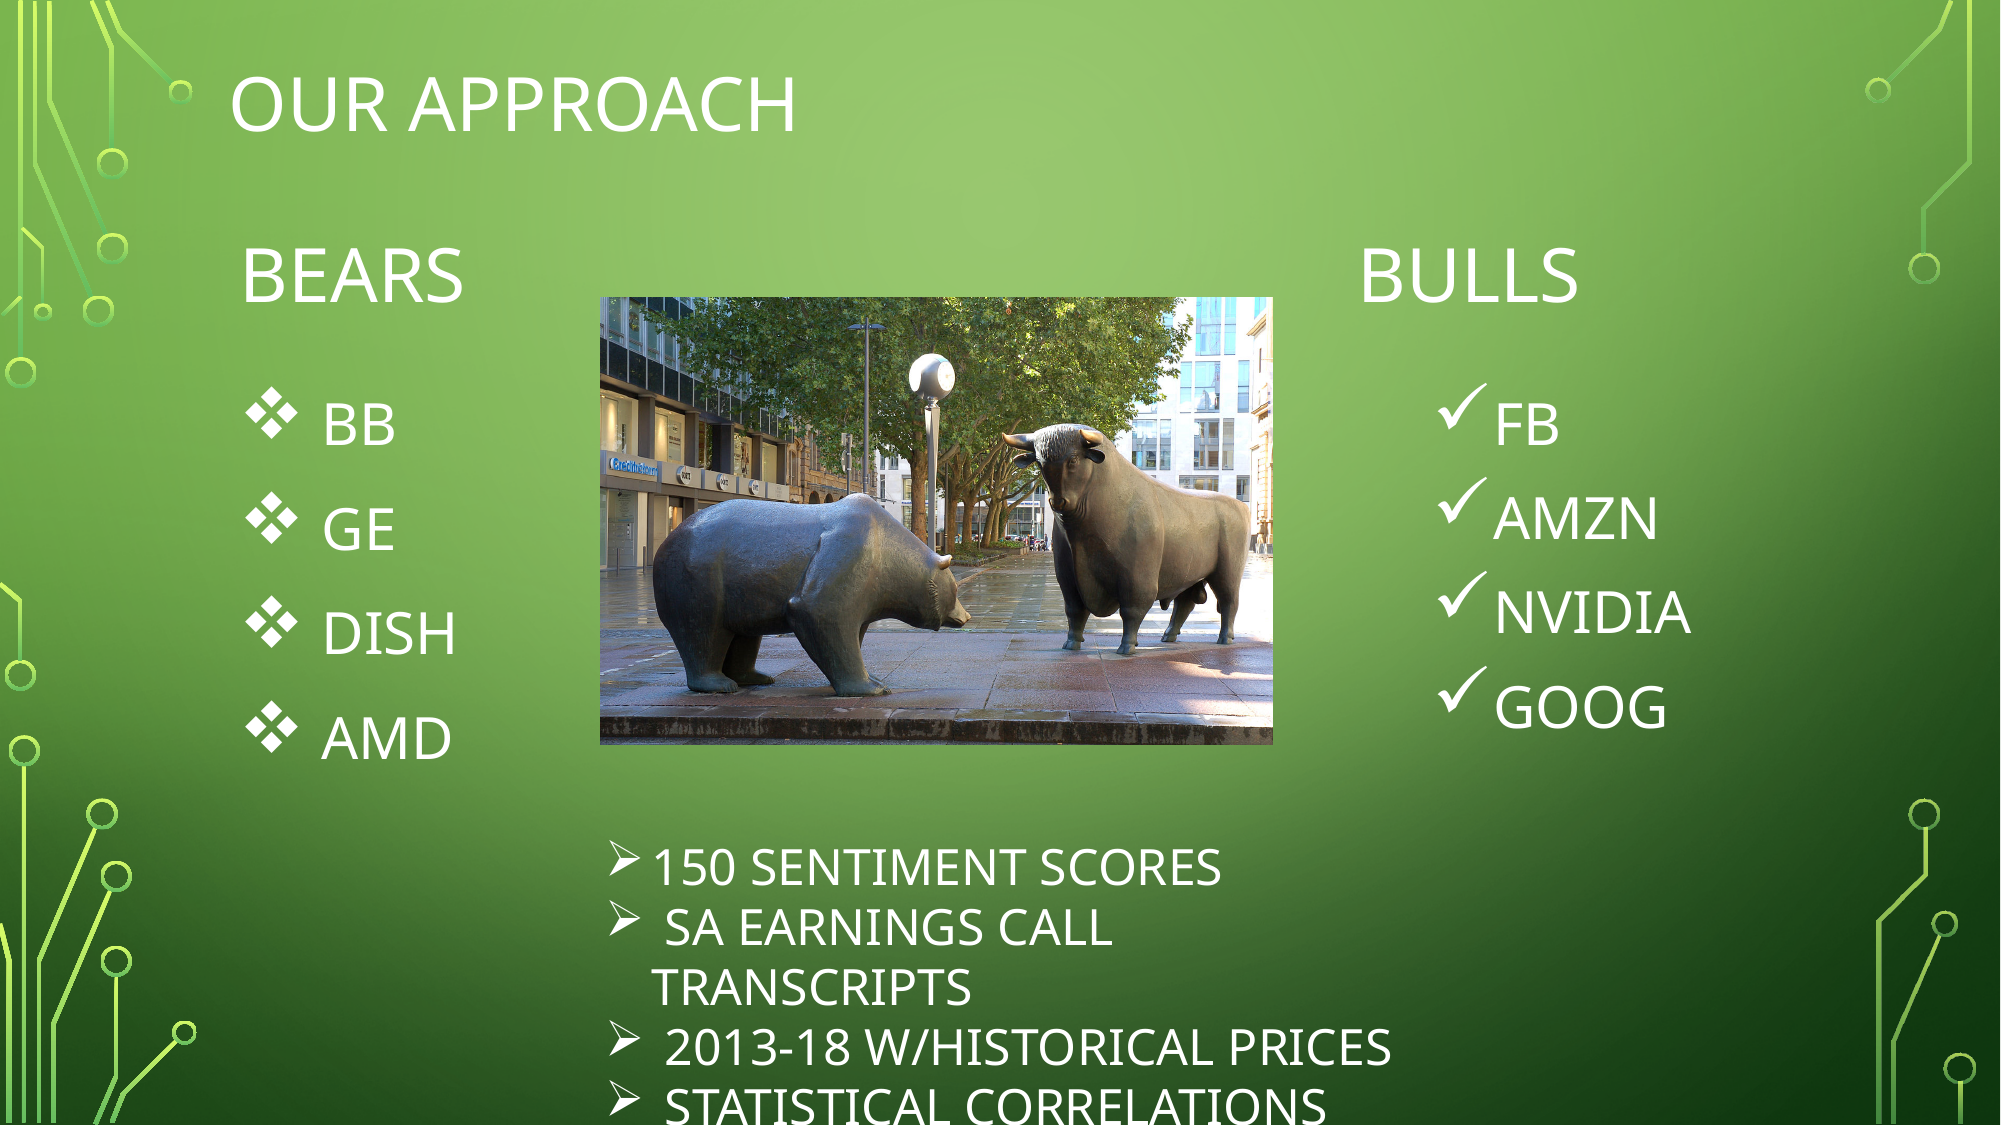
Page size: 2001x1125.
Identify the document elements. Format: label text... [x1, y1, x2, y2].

list bulls [1342, 190, 1813, 326]
title Our approach [213, 0, 1839, 229]
text_box 150 SENTIMENT SCORES SA EARNINGS CALL TRANSCRIPTS 2013-18 W/HISTORICAL PRICES STATISTICAL CORRELATIONS [590, 827, 1459, 1125]
list BB GE DISH AMD [224, 365, 1025, 812]
list FB AMZN NVIDIA GOOG [1342, 365, 1936, 812]
list bears [224, 190, 585, 326]
picture [599, 297, 1273, 746]
